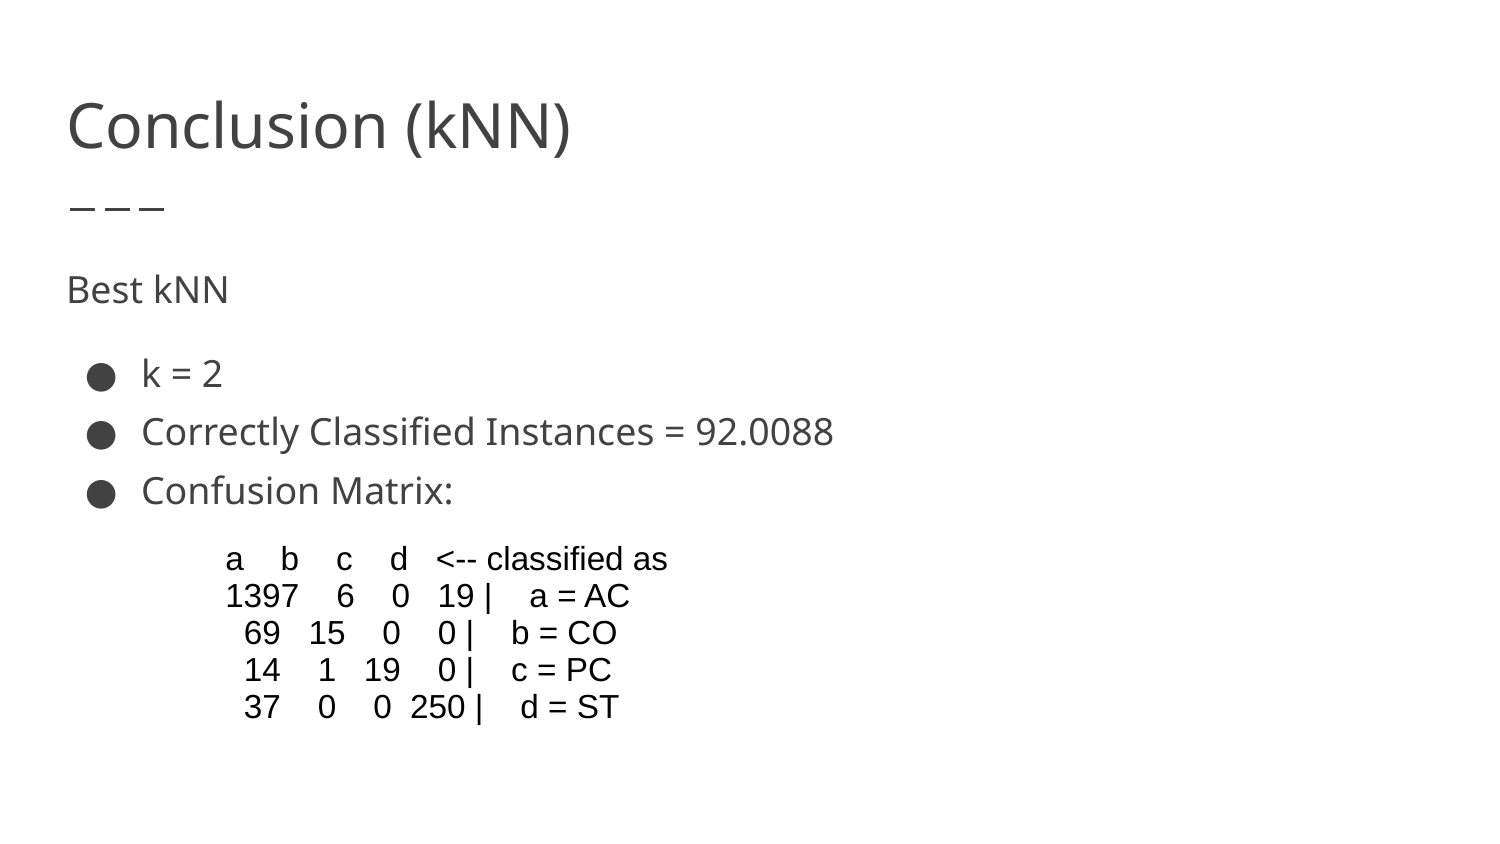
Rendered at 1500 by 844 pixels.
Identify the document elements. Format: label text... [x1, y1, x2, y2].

list Best kNN k = 2 Correctly Classified Instances = 92.0088 Confusion Matrix: a b c d <-- classified as 1397 6 0 19 | a = AC 69 15 0 0 | b = CO 14 1 19 0 | c = PC 37 0 0 250 | d = ST [51, 240, 1449, 750]
title Conclusion (kNN) [51, 61, 1449, 182]
